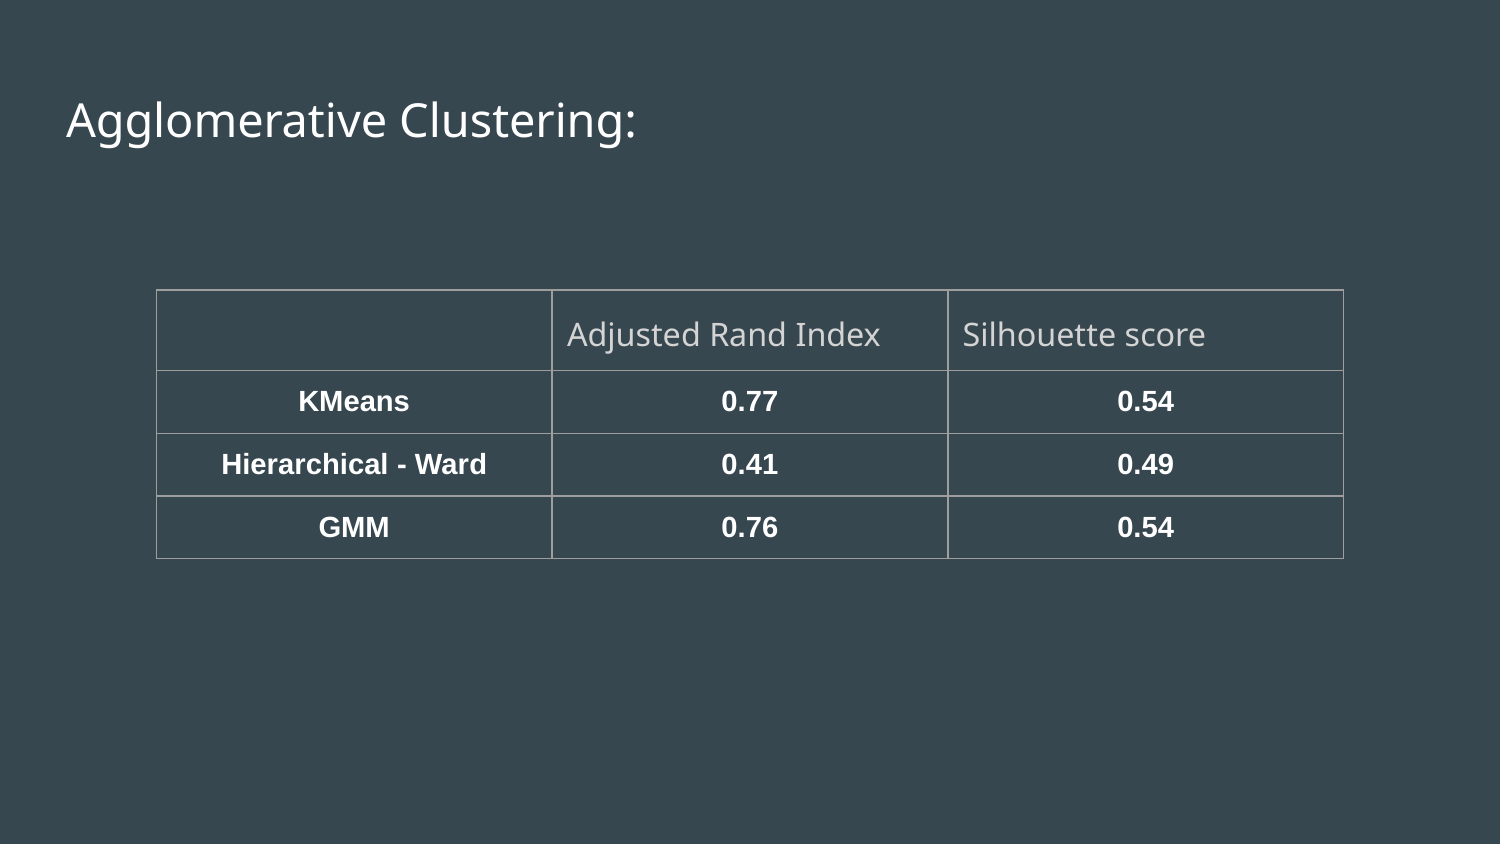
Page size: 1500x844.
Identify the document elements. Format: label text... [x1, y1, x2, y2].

title Agglomerative Clustering: [51, 72, 1449, 167]
table_cell 0.49 [949, 434, 1343, 495]
table_cell GMM [157, 497, 551, 558]
table_cell 0.77 [553, 371, 947, 433]
table_header Adjusted Rand Index [553, 291, 947, 370]
table_header Silhouette score [949, 291, 1343, 370]
table_cell KMeans [157, 371, 551, 433]
table_header [157, 291, 551, 370]
table_cell 0.76 [553, 497, 947, 558]
table_cell 0.54 [949, 371, 1343, 433]
table_cell 0.54 [949, 497, 1343, 558]
table_cell Hierarchical - Ward [157, 434, 551, 495]
table_cell 0.41 [553, 434, 947, 495]
